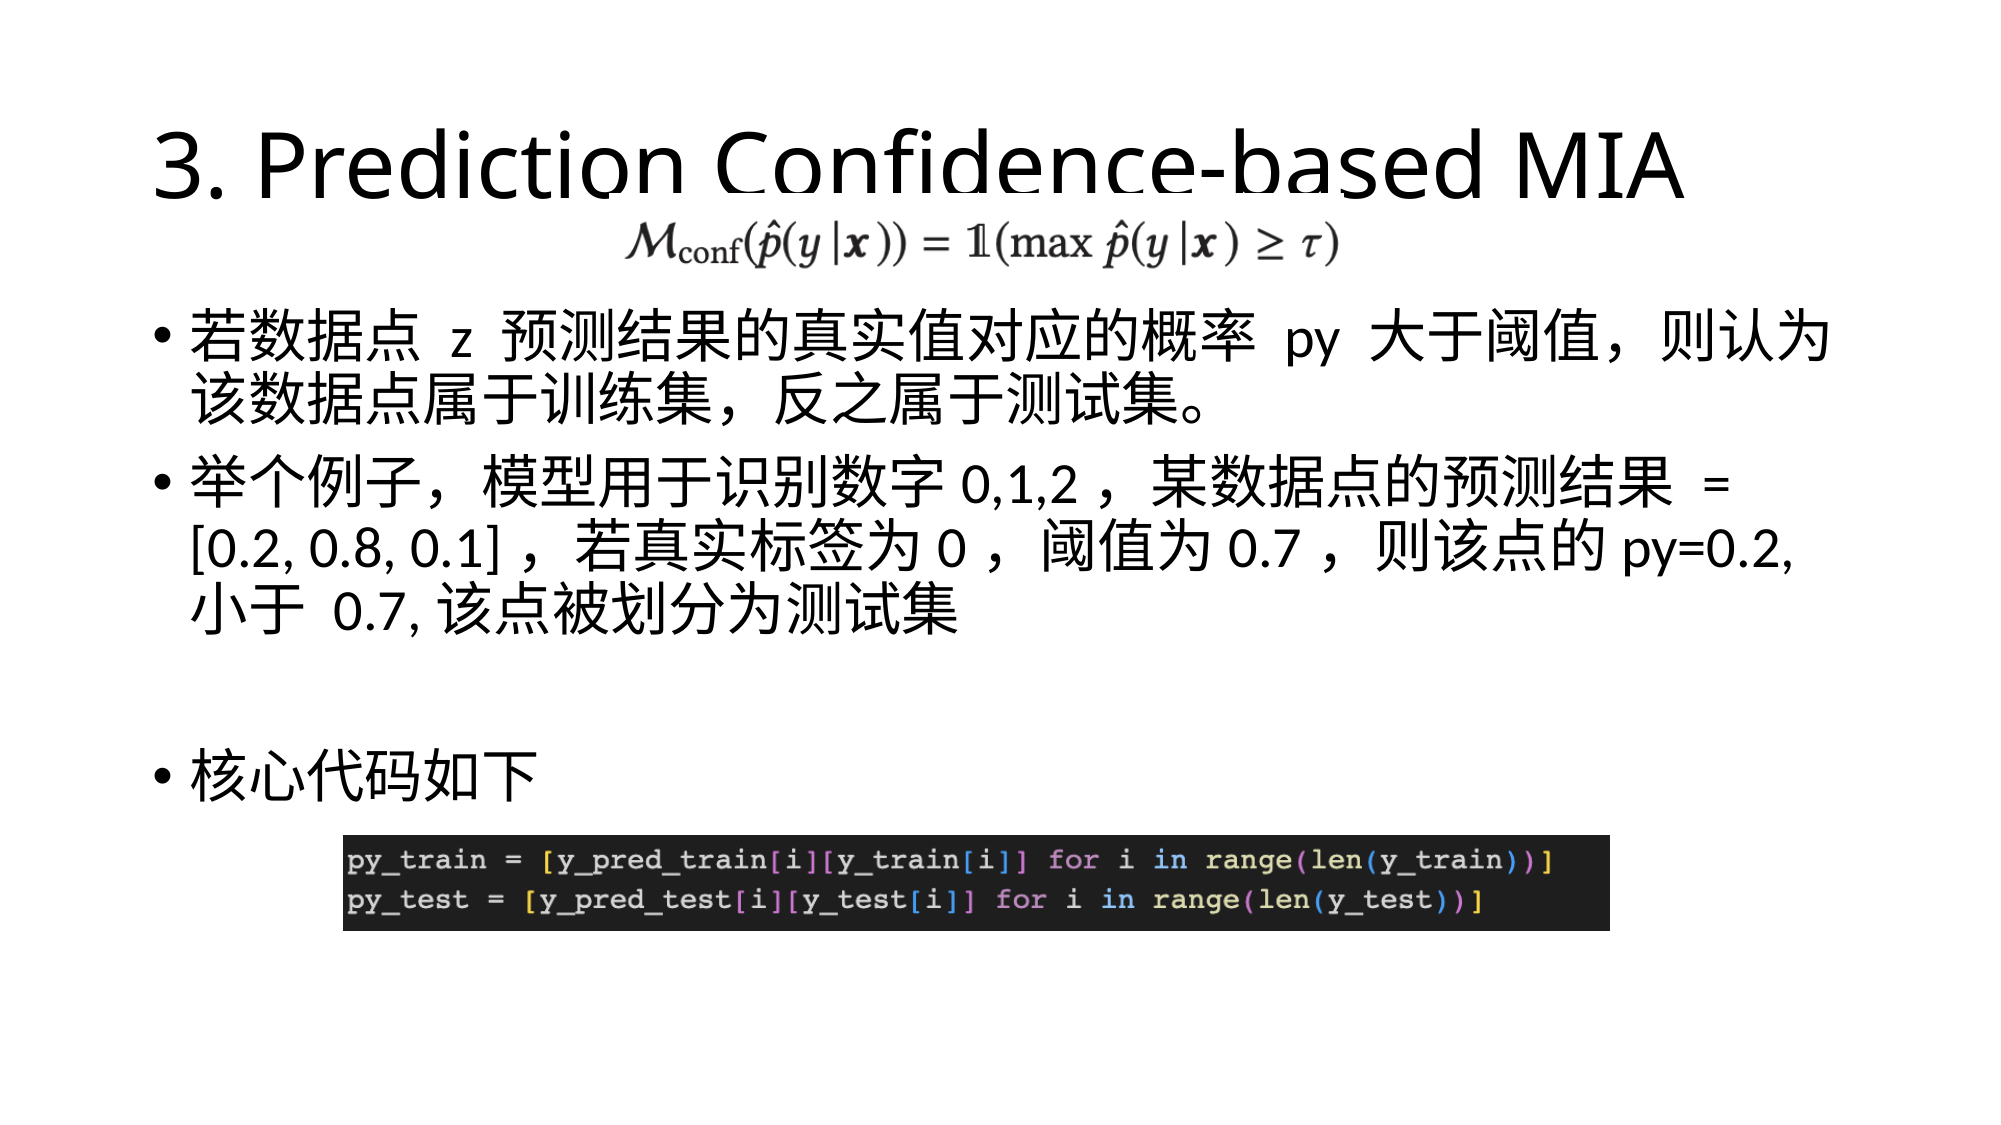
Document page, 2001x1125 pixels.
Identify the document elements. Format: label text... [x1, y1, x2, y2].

list 若数据点 z 预测结果的真实值对应的概率 py 大于阈值，则认为该数据点属于训练集，反之属于测试集。 举个例子，模型用于识别数字0,1,2，某数据点的预测结果 = [0.2, 0.8, 0.1]，若真实标签为0，阈值为0.7，则该点的py=0.2, 小于 0.7,该点被划分为测试集 核心代码如下 [137, 299, 1863, 1014]
picture [609, 193, 1344, 278]
picture [343, 835, 1610, 931]
title 3. Prediction Confidence-based MIA [137, 59, 1863, 278]
